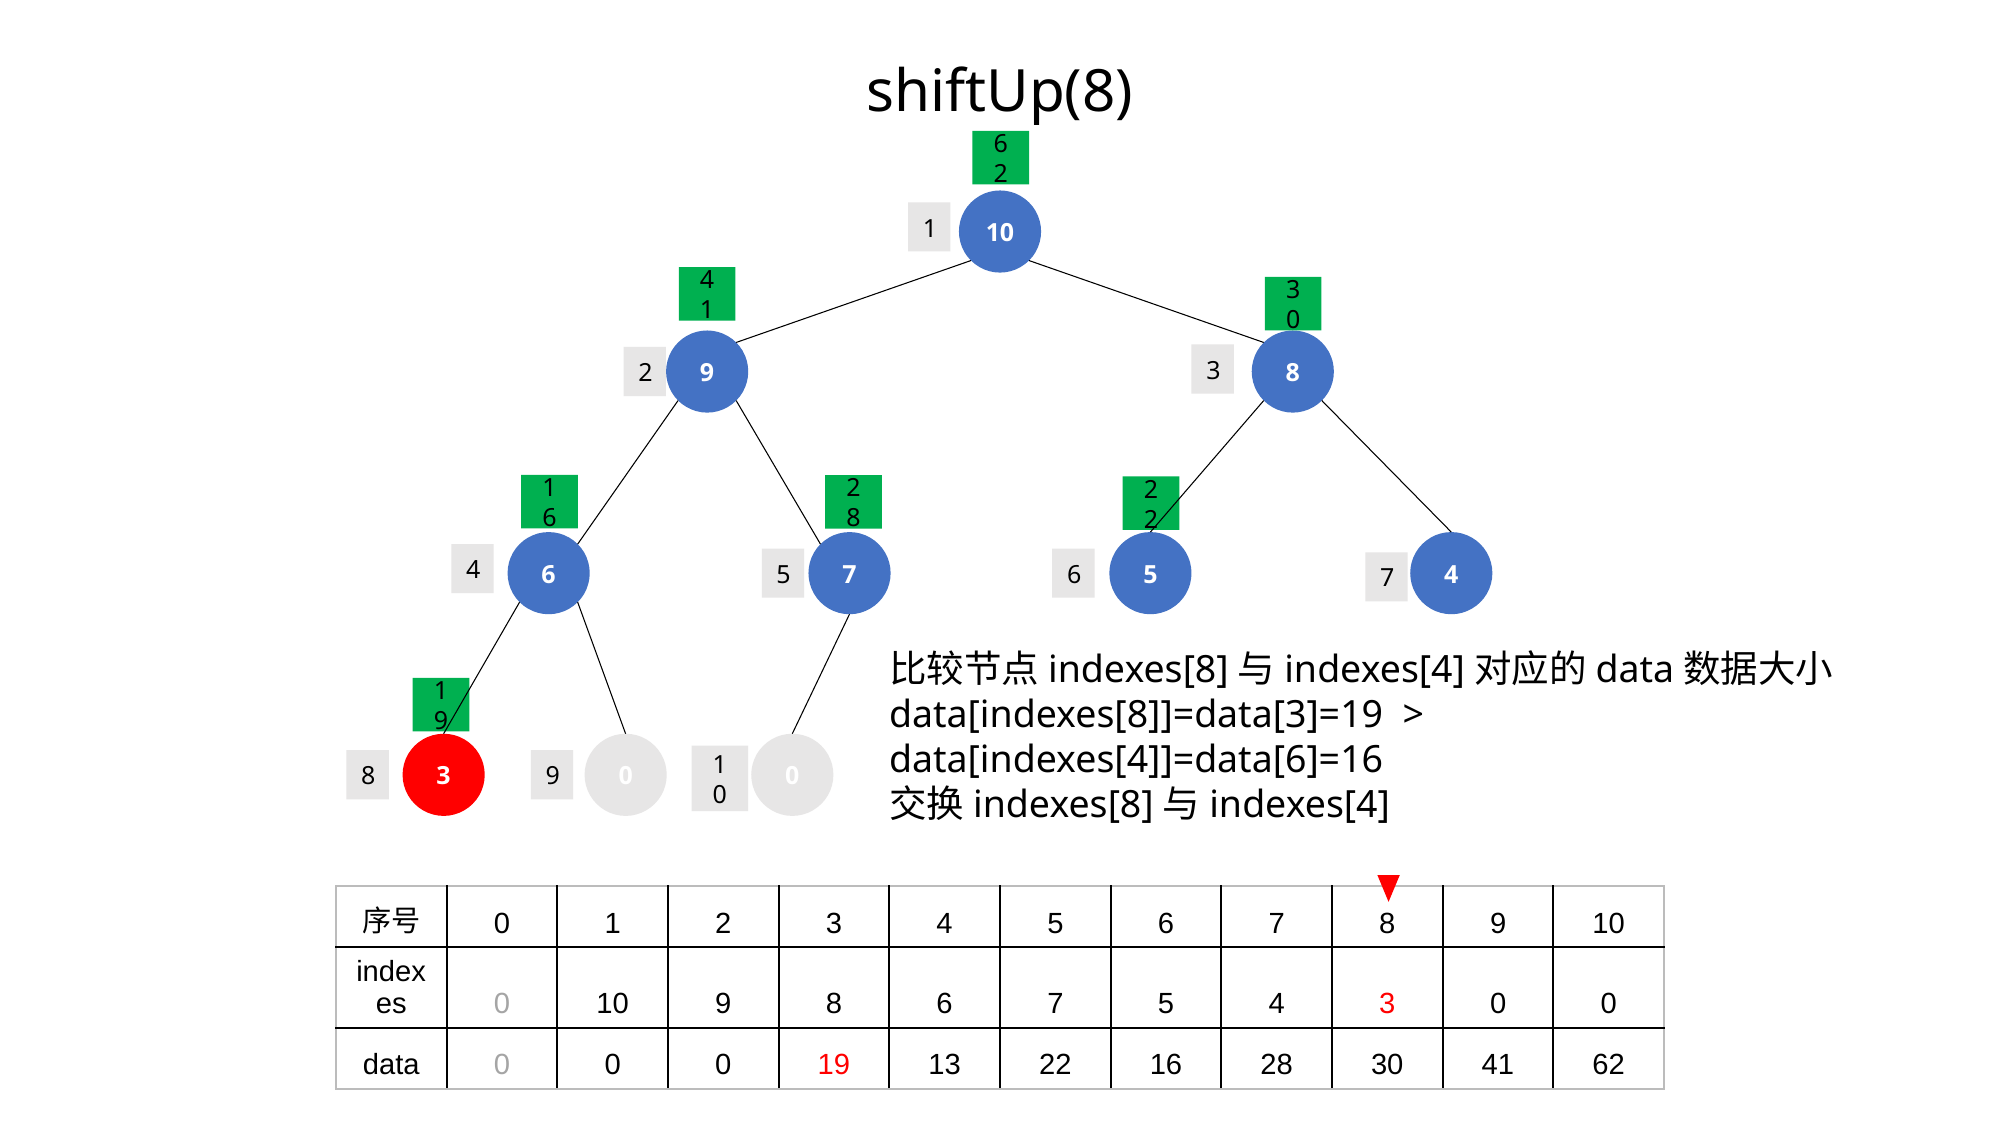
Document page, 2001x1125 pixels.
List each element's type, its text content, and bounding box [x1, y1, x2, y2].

table_cell 13 [890, 1029, 999, 1088]
table_cell 41 [1444, 1029, 1552, 1088]
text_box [1321, 400, 1452, 533]
table_header 8 [1333, 887, 1442, 946]
table_cell 0 [558, 1029, 667, 1088]
table_cell 28 [1222, 1029, 1331, 1088]
table_header 序号 [337, 887, 446, 946]
table_cell 19 [780, 1029, 888, 1088]
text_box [792, 614, 850, 734]
text_box 7 [1364, 551, 1409, 602]
table_cell 6 [890, 948, 999, 1027]
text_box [736, 400, 821, 545]
text_box 8 [1250, 331, 1335, 414]
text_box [577, 400, 679, 545]
table_cell 8 [780, 948, 888, 1027]
text_box 30 [1264, 276, 1323, 331]
table_cell 7 [1001, 948, 1110, 1027]
text_box 3 [401, 732, 486, 817]
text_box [443, 602, 520, 734]
table_header 6 [1112, 887, 1220, 946]
title shiftUp(8) [137, 31, 1863, 154]
text_box 4 [450, 543, 495, 594]
text_box 19 [412, 677, 443, 732]
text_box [736, 260, 971, 343]
text_box 5 [761, 548, 805, 599]
text_box 6 [1051, 548, 1096, 599]
table_cell data [337, 1029, 446, 1088]
table_cell 0 [1554, 948, 1663, 1027]
text_box 9 [667, 329, 750, 414]
text_box 62 [971, 130, 1030, 185]
table_header 4 [890, 887, 999, 946]
table_header 1 [558, 887, 667, 946]
text_box 6 [506, 531, 591, 616]
text_box 2 [623, 346, 667, 397]
text_box 5 [1108, 531, 1193, 616]
text_box 28 [824, 474, 883, 530]
text_box 0 [750, 732, 835, 817]
text_box 1 [907, 201, 951, 252]
table_header 3 [780, 887, 888, 946]
table_header 7 [1222, 887, 1331, 946]
table_header 10 [1554, 887, 1663, 946]
table_cell 5 [1112, 948, 1220, 1027]
table_cell 9 [669, 948, 778, 1027]
text_box 比较节点indexes[8]与indexes[4]对应的data数据大小 data[indexes[8]]=data[3]=19 > data[indexes[4]]=data[6]=16 交换indexes[8]与indexes[4] [874, 637, 1863, 833]
table_cell 62 [1554, 1029, 1663, 1088]
table_header 2 [669, 887, 778, 946]
text_box 22 [1122, 475, 1150, 531]
table_cell indexes [337, 948, 446, 1027]
table_header 9 [1444, 887, 1552, 946]
text_box 7 [807, 531, 892, 616]
table_cell 16 [1112, 1029, 1220, 1088]
text_box 10 [957, 189, 1043, 274]
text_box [577, 602, 626, 734]
table_cell 0 [669, 1029, 778, 1088]
table_cell 4 [1222, 948, 1331, 1027]
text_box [1150, 400, 1264, 533]
text_box 8 [345, 749, 390, 800]
table_cell 22 [1001, 1029, 1110, 1088]
text_box 16 [520, 474, 577, 530]
table_cell 0 [448, 948, 556, 1027]
table_cell 30 [1333, 1029, 1442, 1088]
text_box 0 [583, 732, 668, 817]
text_box 10 [691, 745, 749, 812]
text_box 4 [1409, 531, 1494, 616]
table_cell 3 [1333, 948, 1442, 1027]
table_header 0 [448, 887, 556, 946]
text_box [1029, 260, 1264, 343]
text_box 9 [530, 749, 574, 800]
table_header 5 [1001, 887, 1110, 946]
table_cell 10 [558, 948, 667, 1027]
text_box 3 [1190, 343, 1235, 395]
table_cell 0 [1444, 948, 1552, 1027]
text_box 41 [678, 266, 736, 322]
table_cell 0 [448, 1029, 556, 1088]
text_box [1375, 874, 1402, 905]
